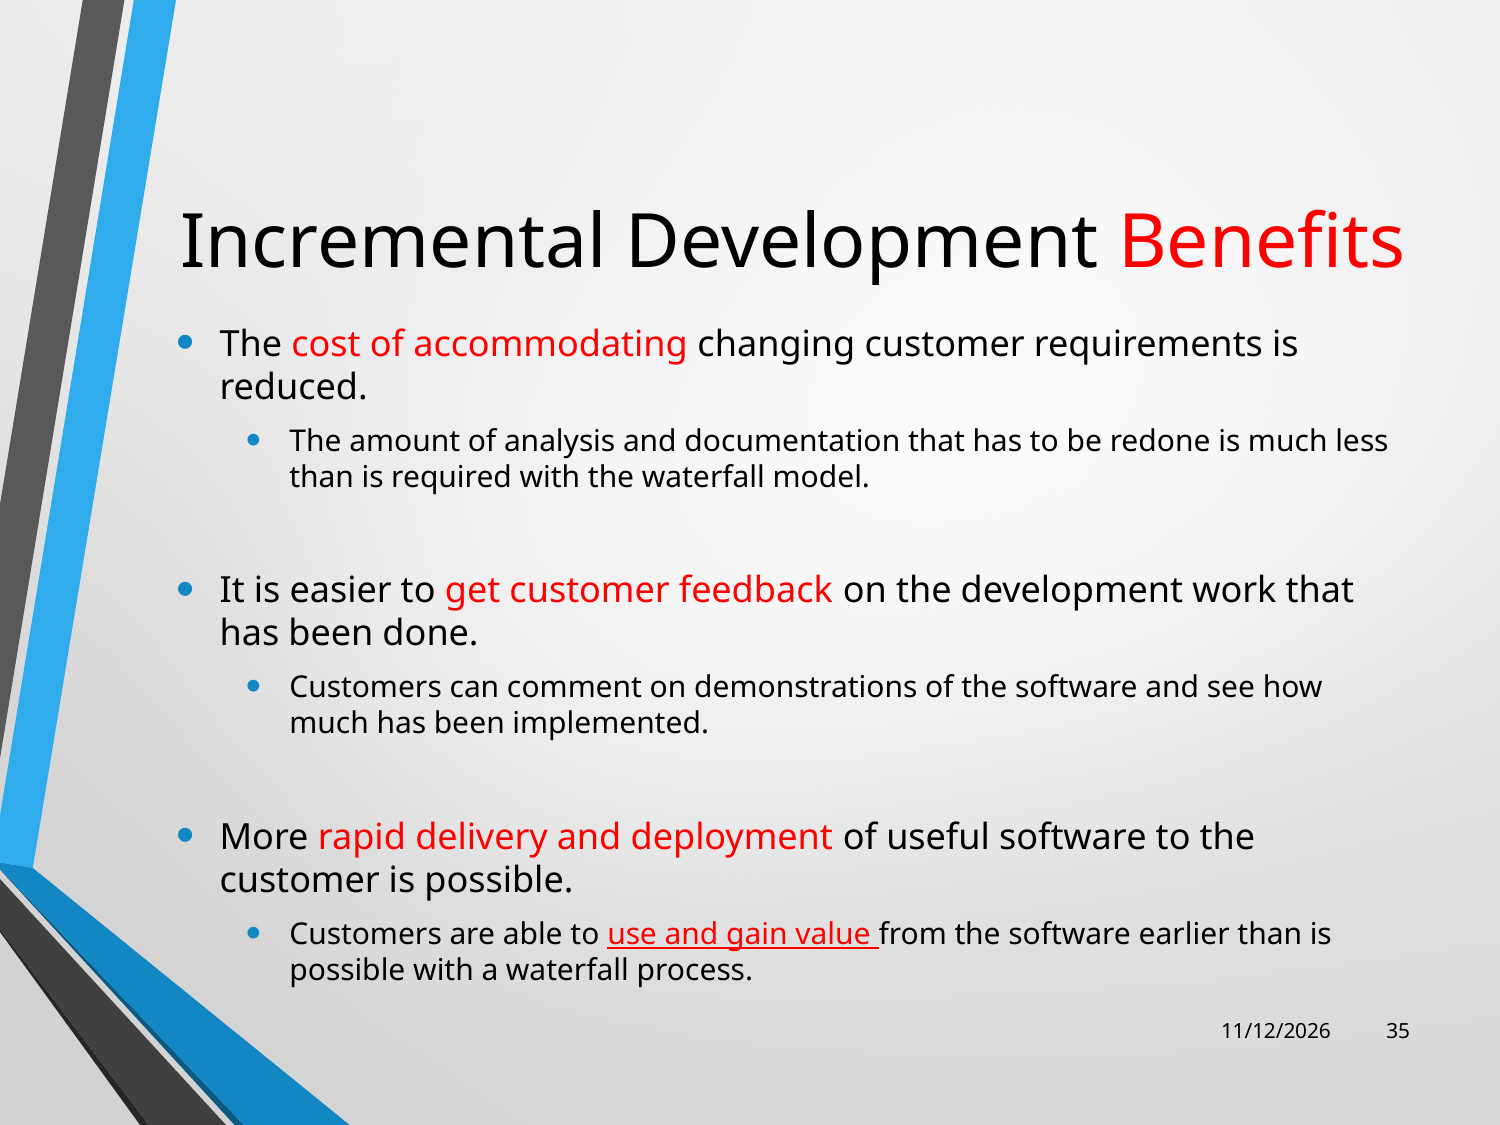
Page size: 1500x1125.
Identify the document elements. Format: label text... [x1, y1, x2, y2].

slide_number 35 [1354, 1001, 1425, 1062]
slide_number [1204, 1001, 1346, 1062]
title Incremental Development Benefits [161, 75, 1425, 312]
list The cost of accommodating changing customer requirements is reduced. The amount of analysis and documentation that has to be redone is much less than is required with the waterfall model. It is easier to get customer feedback on the development work that has been done. Customers can comment on demonstrations of the software and see how much has been implemented. More rapid delivery and deployment of useful software to the customer is possible. Customers are able to use and gain value from the software earlier than is possible with a waterfall process. [161, 312, 1425, 1002]
